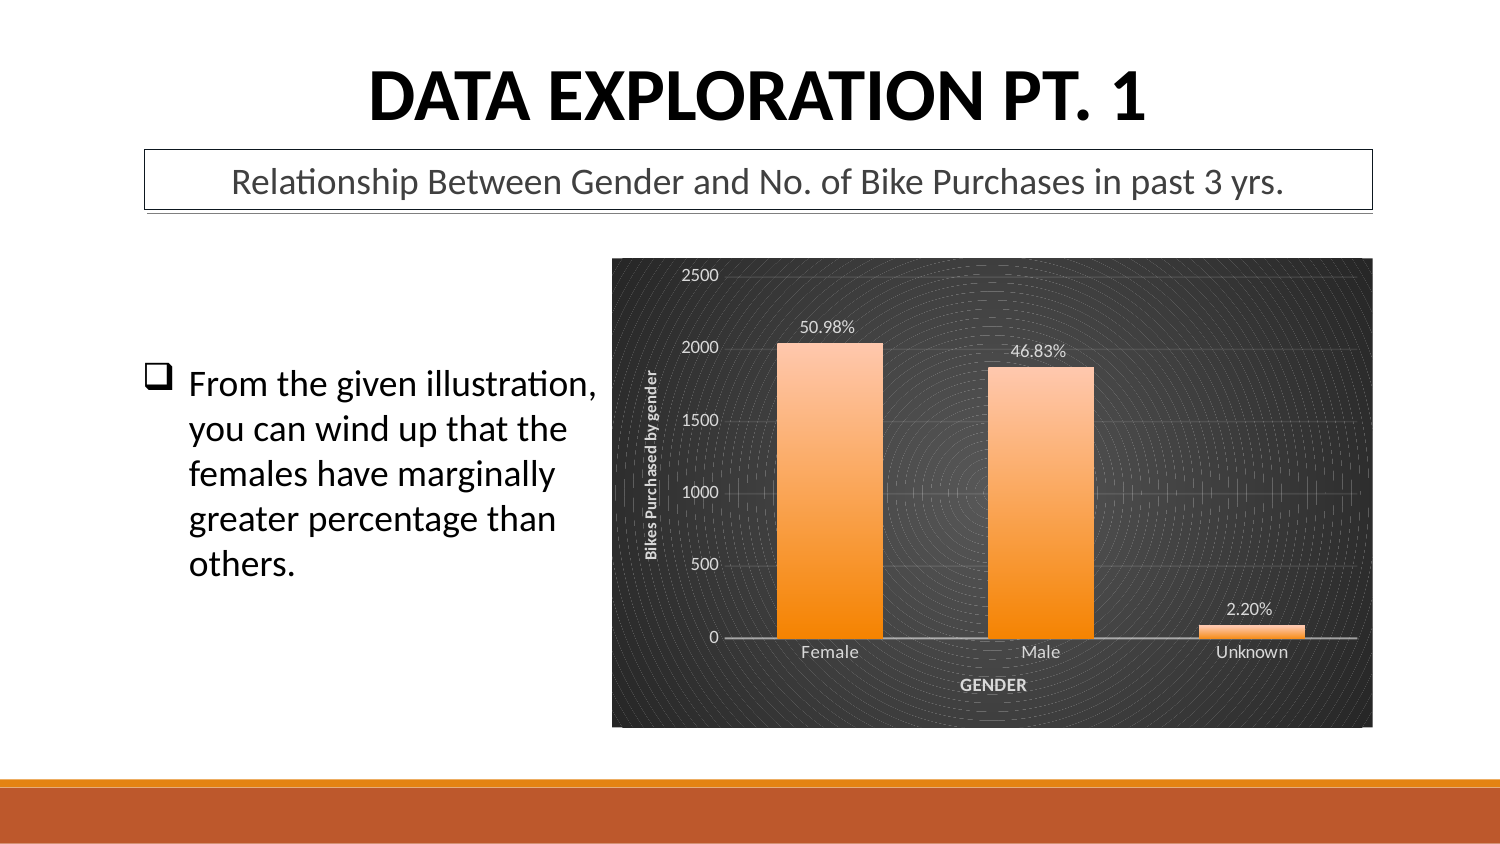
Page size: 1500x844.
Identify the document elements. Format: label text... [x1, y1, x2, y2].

text_box From the given illustration, you can wind up that the females have marginally greater percentage than others. [127, 351, 608, 591]
text_box DATA EXPLORATION PT. 1 [144, 30, 1373, 149]
chart [611, 257, 1374, 728]
text_box Relationship Between Gender and No. of Bike Purchases in past 3 yrs. [144, 149, 1373, 210]
